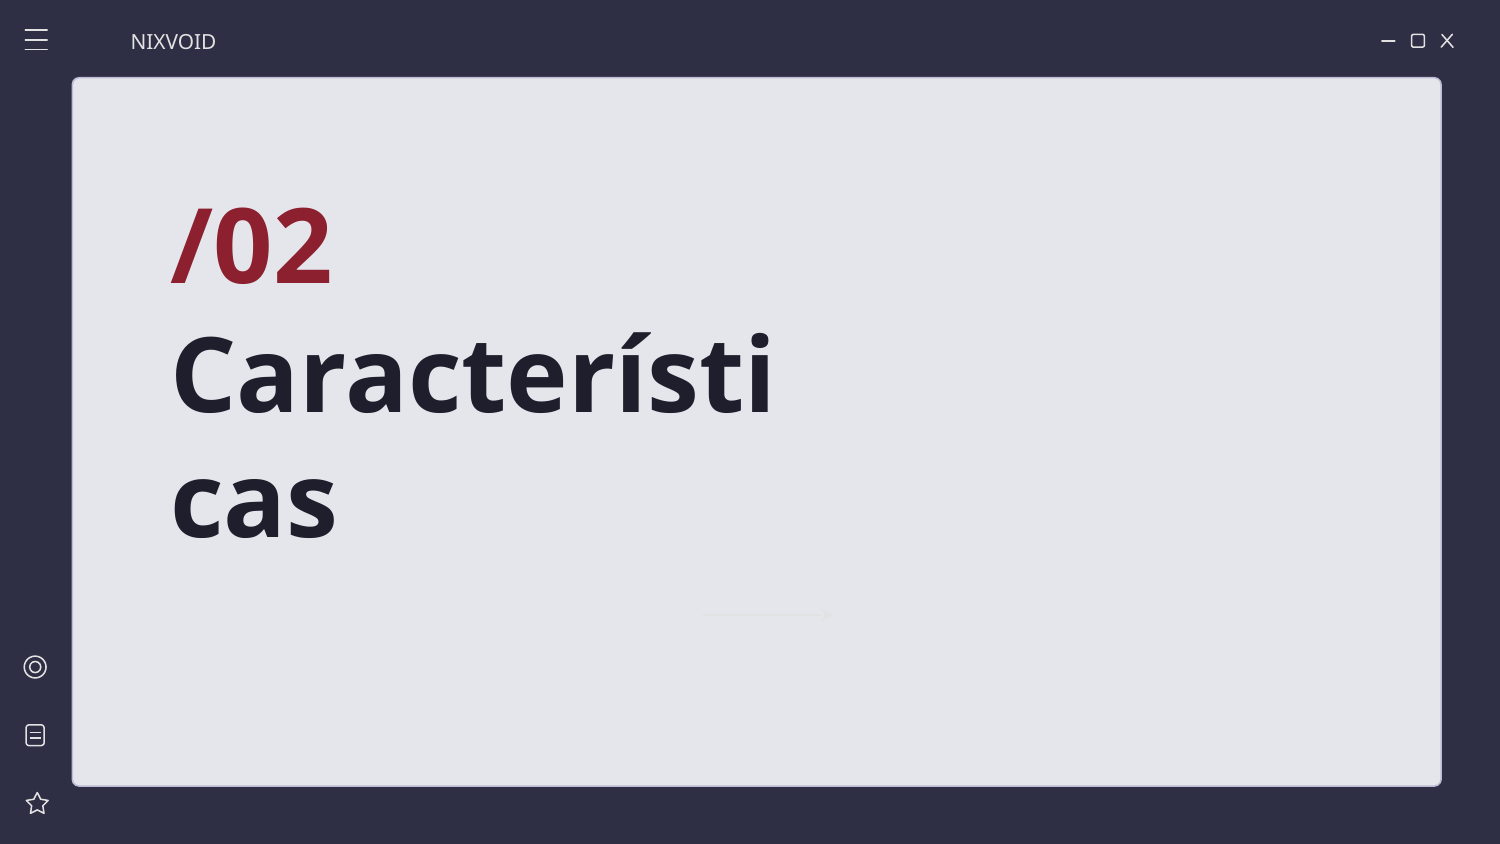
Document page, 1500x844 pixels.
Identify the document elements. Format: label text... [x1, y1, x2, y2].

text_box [25, 29, 48, 50]
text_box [24, 655, 49, 814]
title /02 [155, 172, 423, 311]
text_box NIXVOID [130, 17, 306, 64]
title Características [155, 310, 833, 557]
text_box [22, 26, 50, 32]
